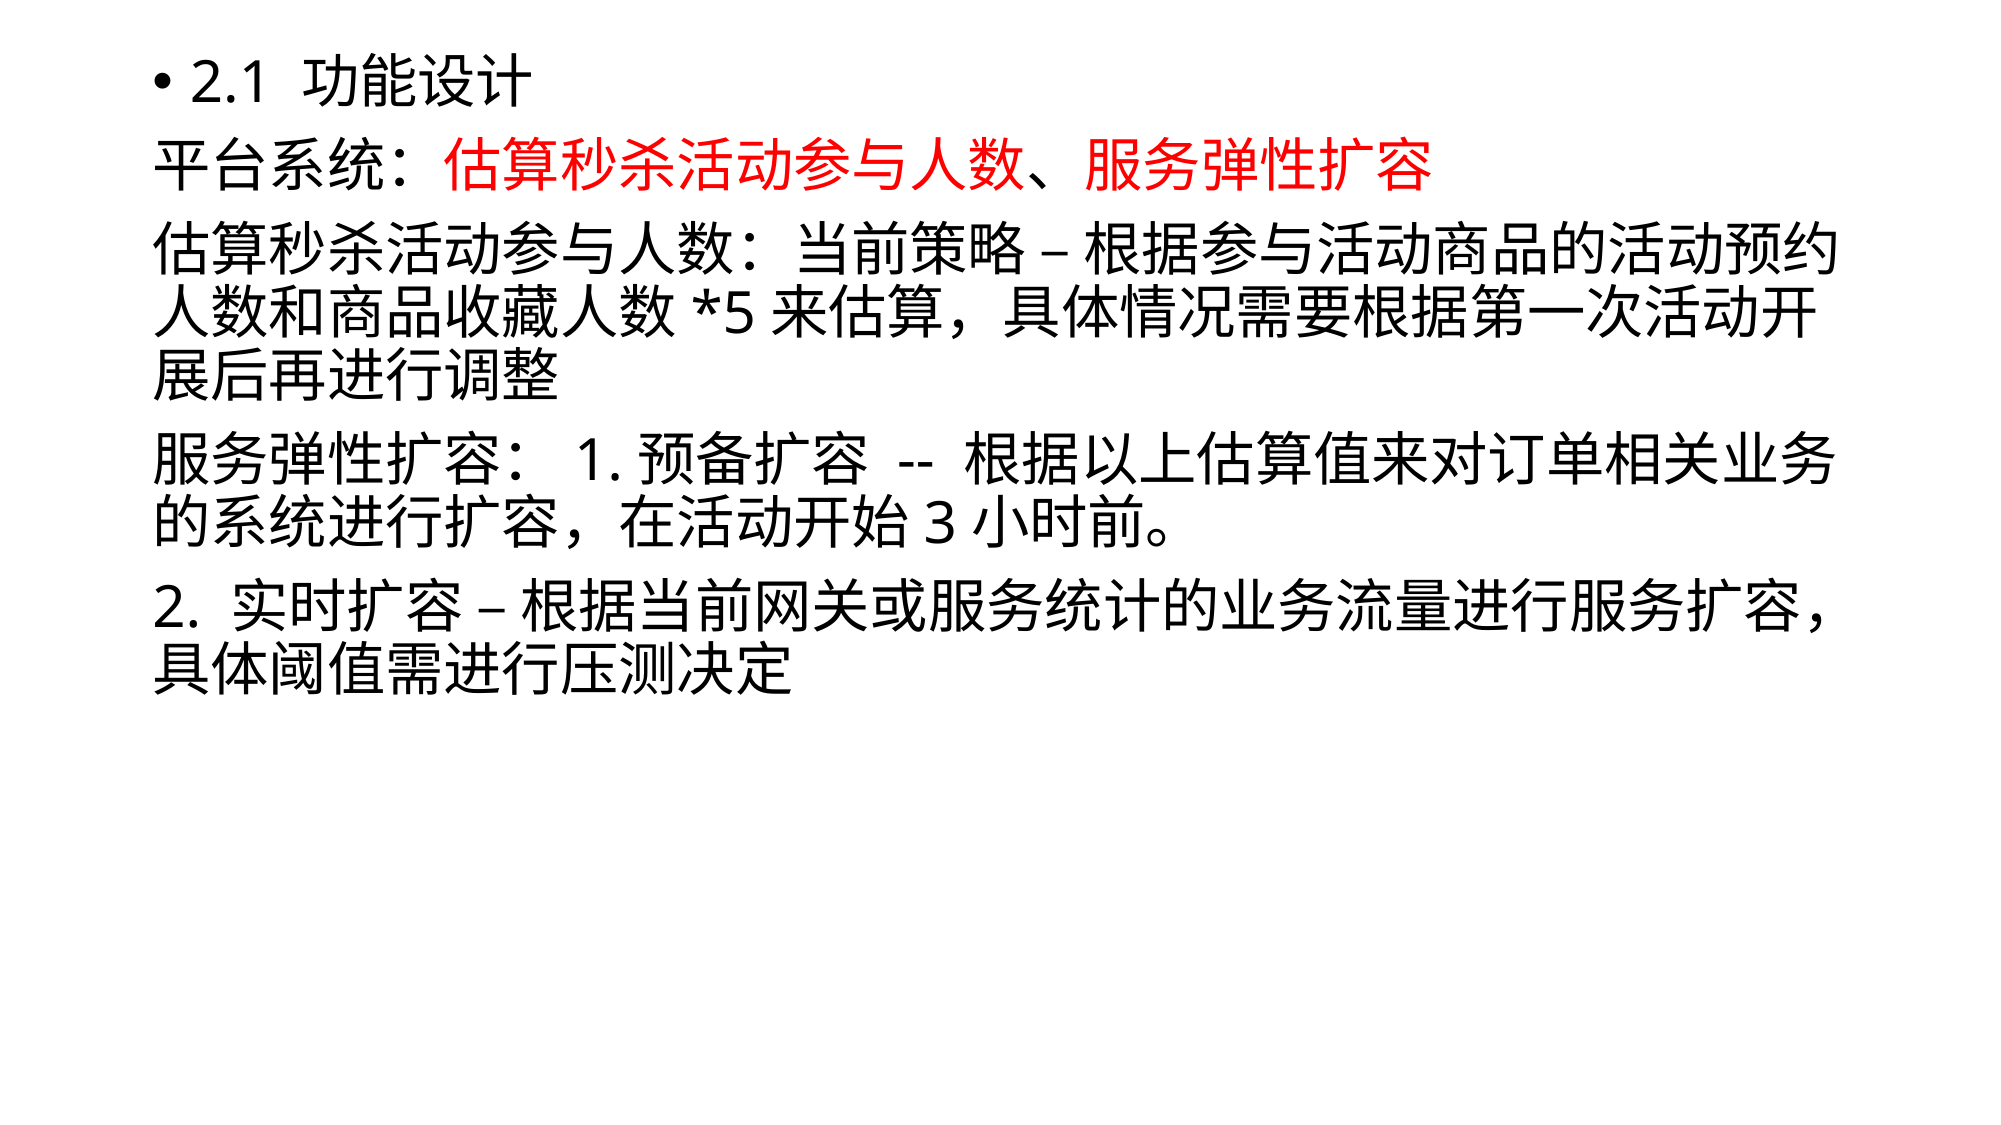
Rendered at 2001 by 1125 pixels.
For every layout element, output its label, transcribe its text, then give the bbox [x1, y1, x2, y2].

list 2.1 功能设计 平台系统：估算秒杀活动参与人数、服务弹性扩容 估算秒杀活动参与人数：当前策略 – 根据参与活动商品的活动预约人数和商品收藏人数*5来估算，具体情况需要根据第一次活动开展后再进行调整 服务弹性扩容：1.预备扩容 -- 根据以上估算值来对订单相关业务的系统进行扩容，在活动开始3小时前。 2. 实时扩容 – 根据当前网关或服务统计的业务流量进行服务扩容，具体阈值需进行压测决定 [137, 45, 1863, 1014]
